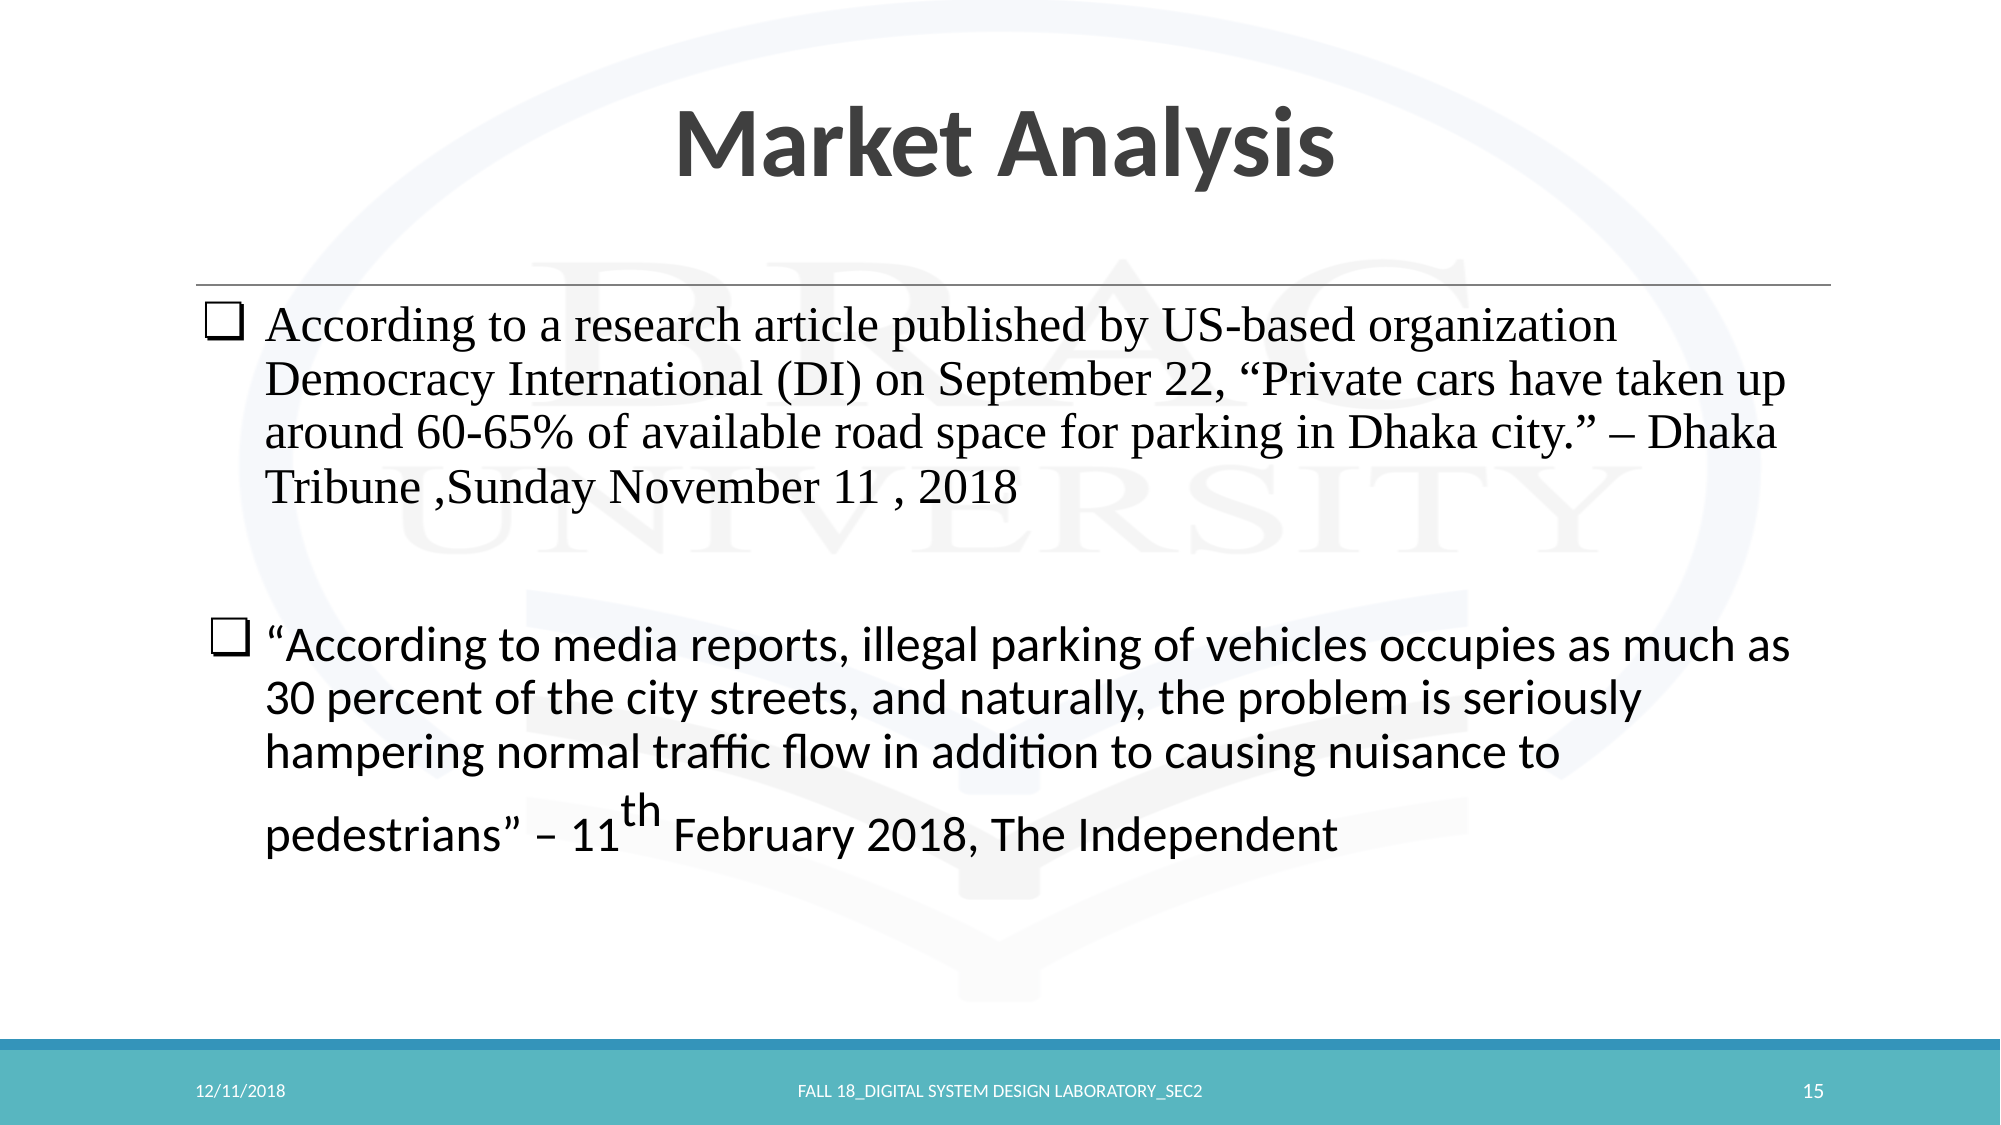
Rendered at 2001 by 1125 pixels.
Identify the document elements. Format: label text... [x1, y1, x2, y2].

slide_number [180, 1059, 586, 1120]
footer FALL 18_DIGITAL SYSTEM DESIGN LABORATORY_SEC2 [604, 1059, 1396, 1120]
list According to a research article published by US-based organization Democracy International (DI) on September 22, “Private cars have taken up around 60-65% of available road space for parking in Dhaka city.” – Dhaka Tribune ,Sunday November 11 , 2018 “According to media reports, illegal parking of vehicles occupies as much as 30 percent of the city streets, and naturally, the problem is seriously hampering normal traffic flow in addition to causing nuisance to pedestrians” – 11th February 2018, The Independent [189, 195, 1821, 1036]
slide_number 15 [1624, 1059, 1840, 1120]
title Market Analysis [180, 10, 1830, 179]
